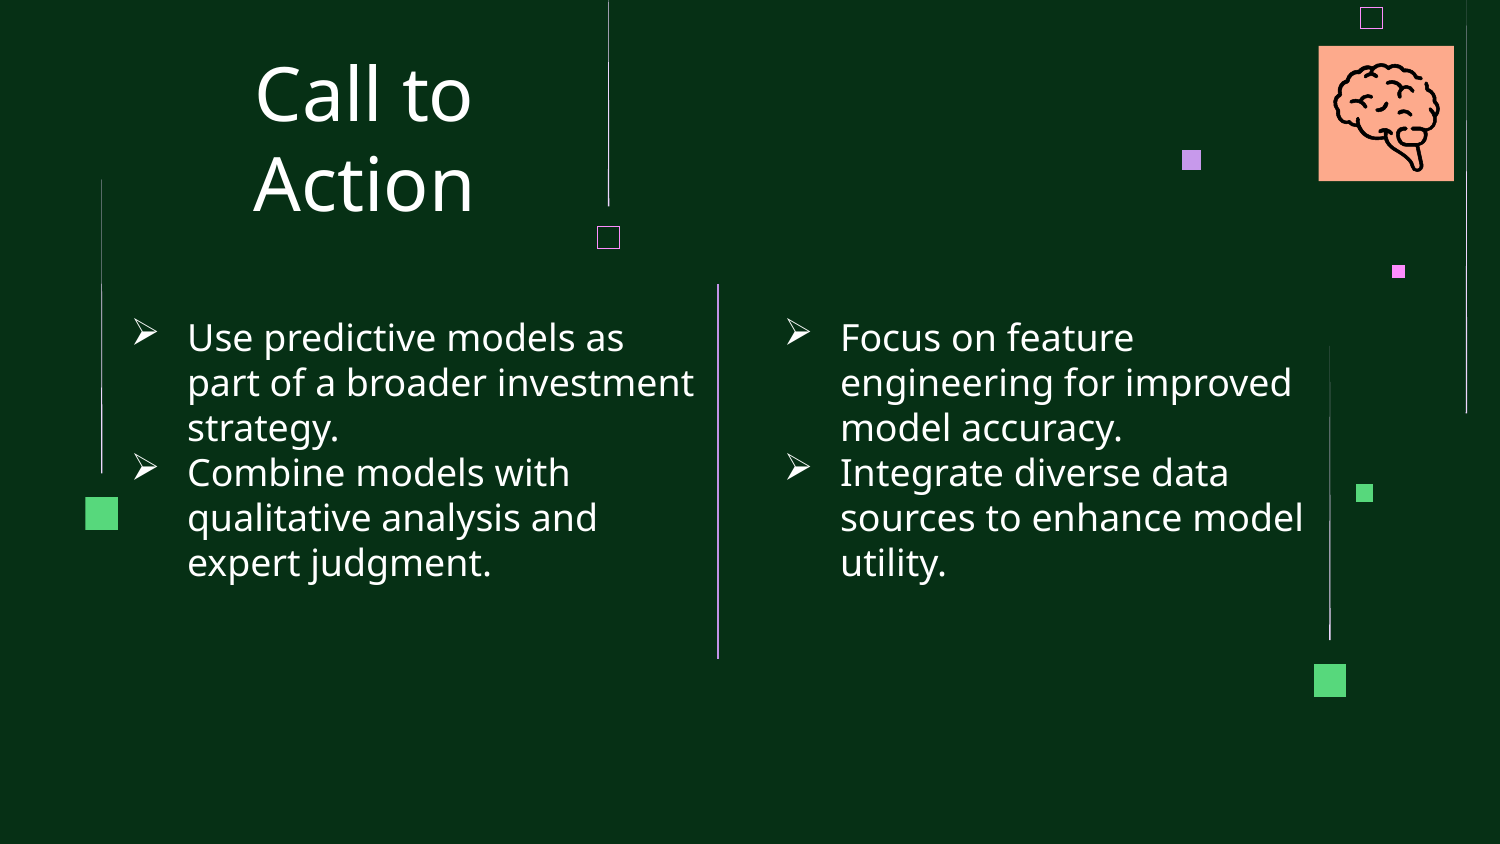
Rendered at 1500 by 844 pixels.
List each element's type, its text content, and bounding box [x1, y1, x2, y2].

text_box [1331, 63, 1441, 172]
text_box Focus on feature engineering for improved model accuracy. Integrate diverse data sources to enhance model utility. [749, 299, 1335, 718]
title Call to Action [149, 103, 580, 242]
subtitle Use predictive models as part of a broader investment strategy. Combine models with qualitative analysis and expert judgment. [97, 299, 718, 718]
text_box [1318, 45, 1454, 182]
